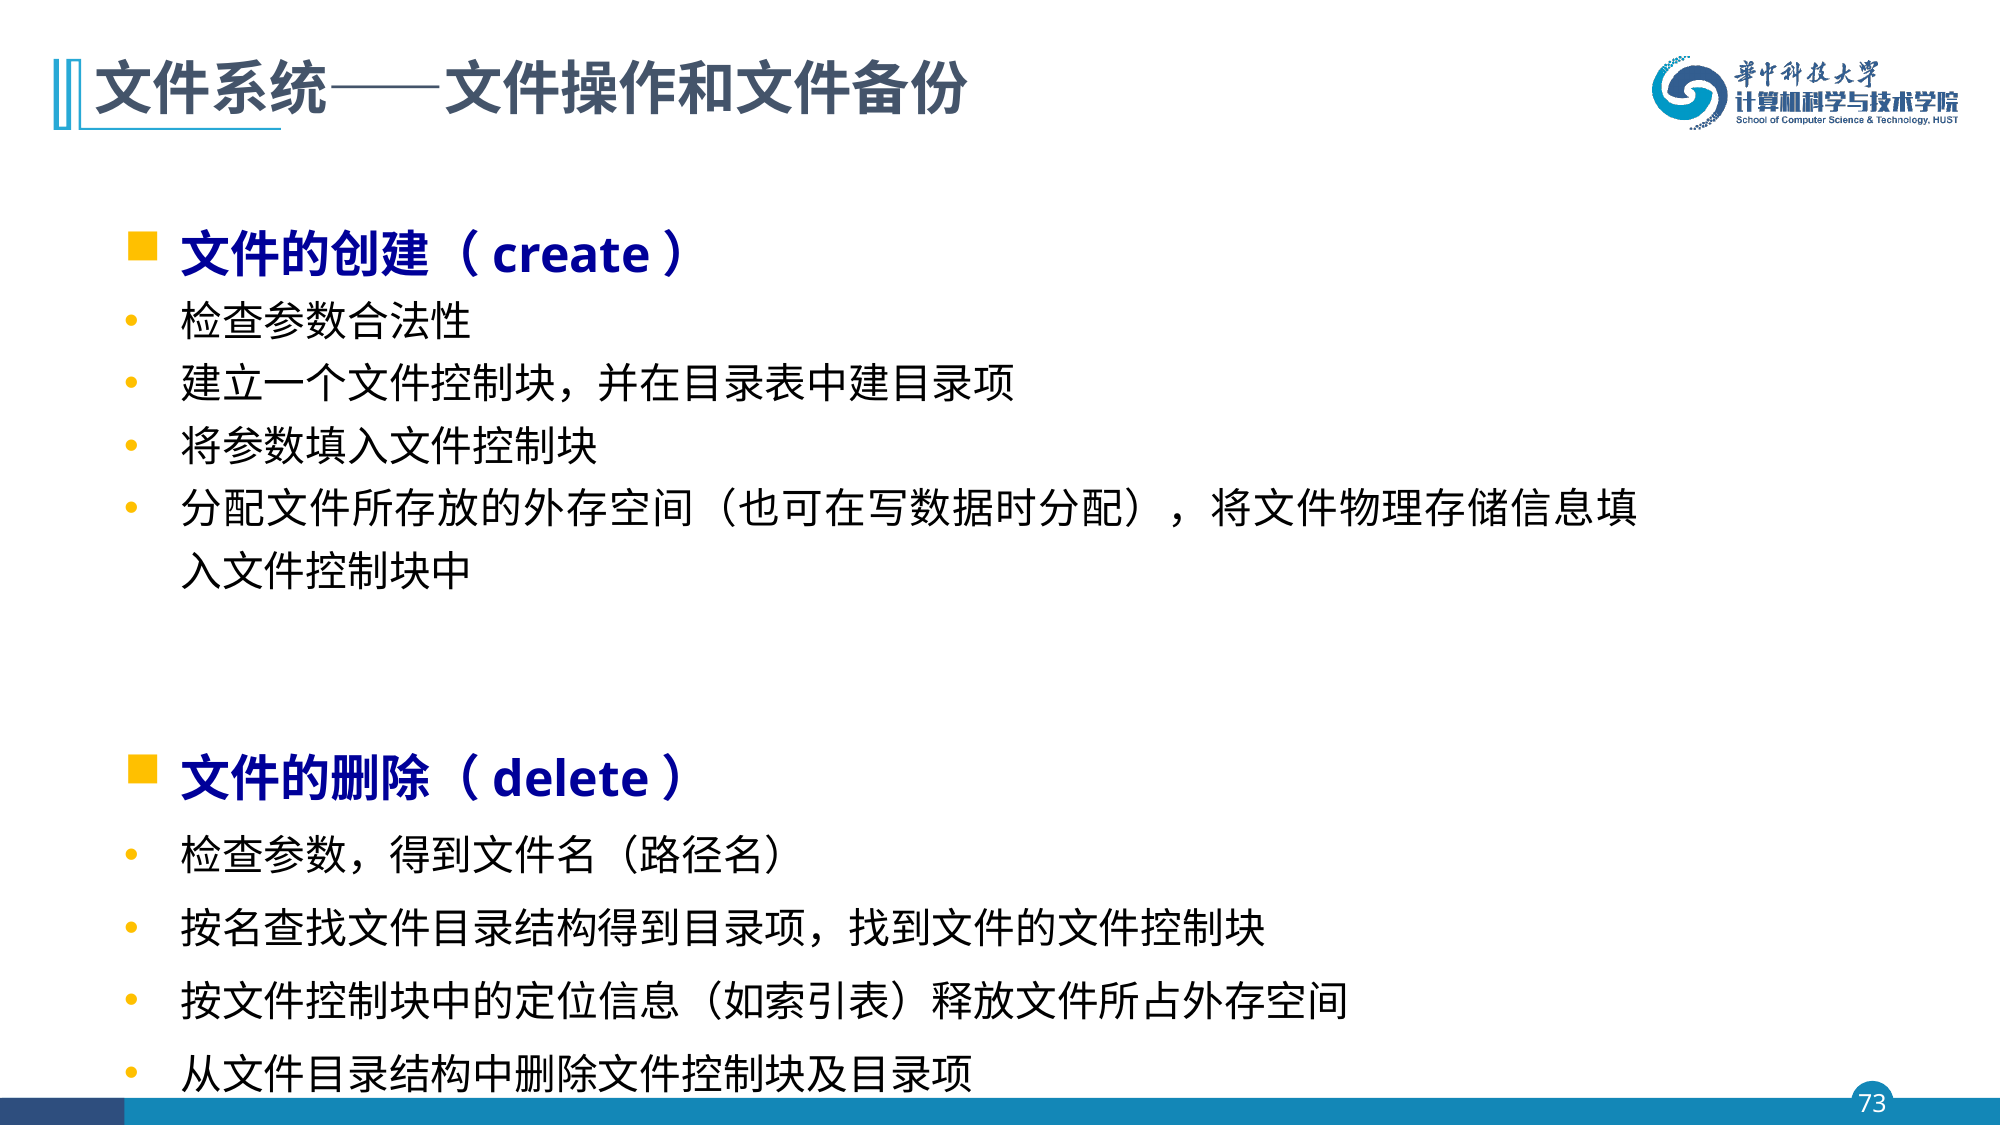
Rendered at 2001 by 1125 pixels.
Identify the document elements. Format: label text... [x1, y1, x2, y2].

title 文件系统——文件操作和文件备份 [80, 51, 1653, 137]
list 文件的创建（create） 检查参数合法性 建立一个文件控制块，并在目录表中建目录项 将参数填入文件控制块 分配文件所存放的外存空间（也可在写数据时分配），将文件物理存储信息填入文件控制块中 文件的删除（delete） 检查参数，得到文件名（路径名） 按名查找文件目录结构得到目录项，找到文件的文件控制块 按文件控制块中的定位信息（如索引表）释放文件所占外存空间 从文件目录结构中删除文件控制块及目录项 [109, 185, 1653, 984]
picture [1653, 56, 1678, 79]
picture [1653, 56, 1958, 130]
